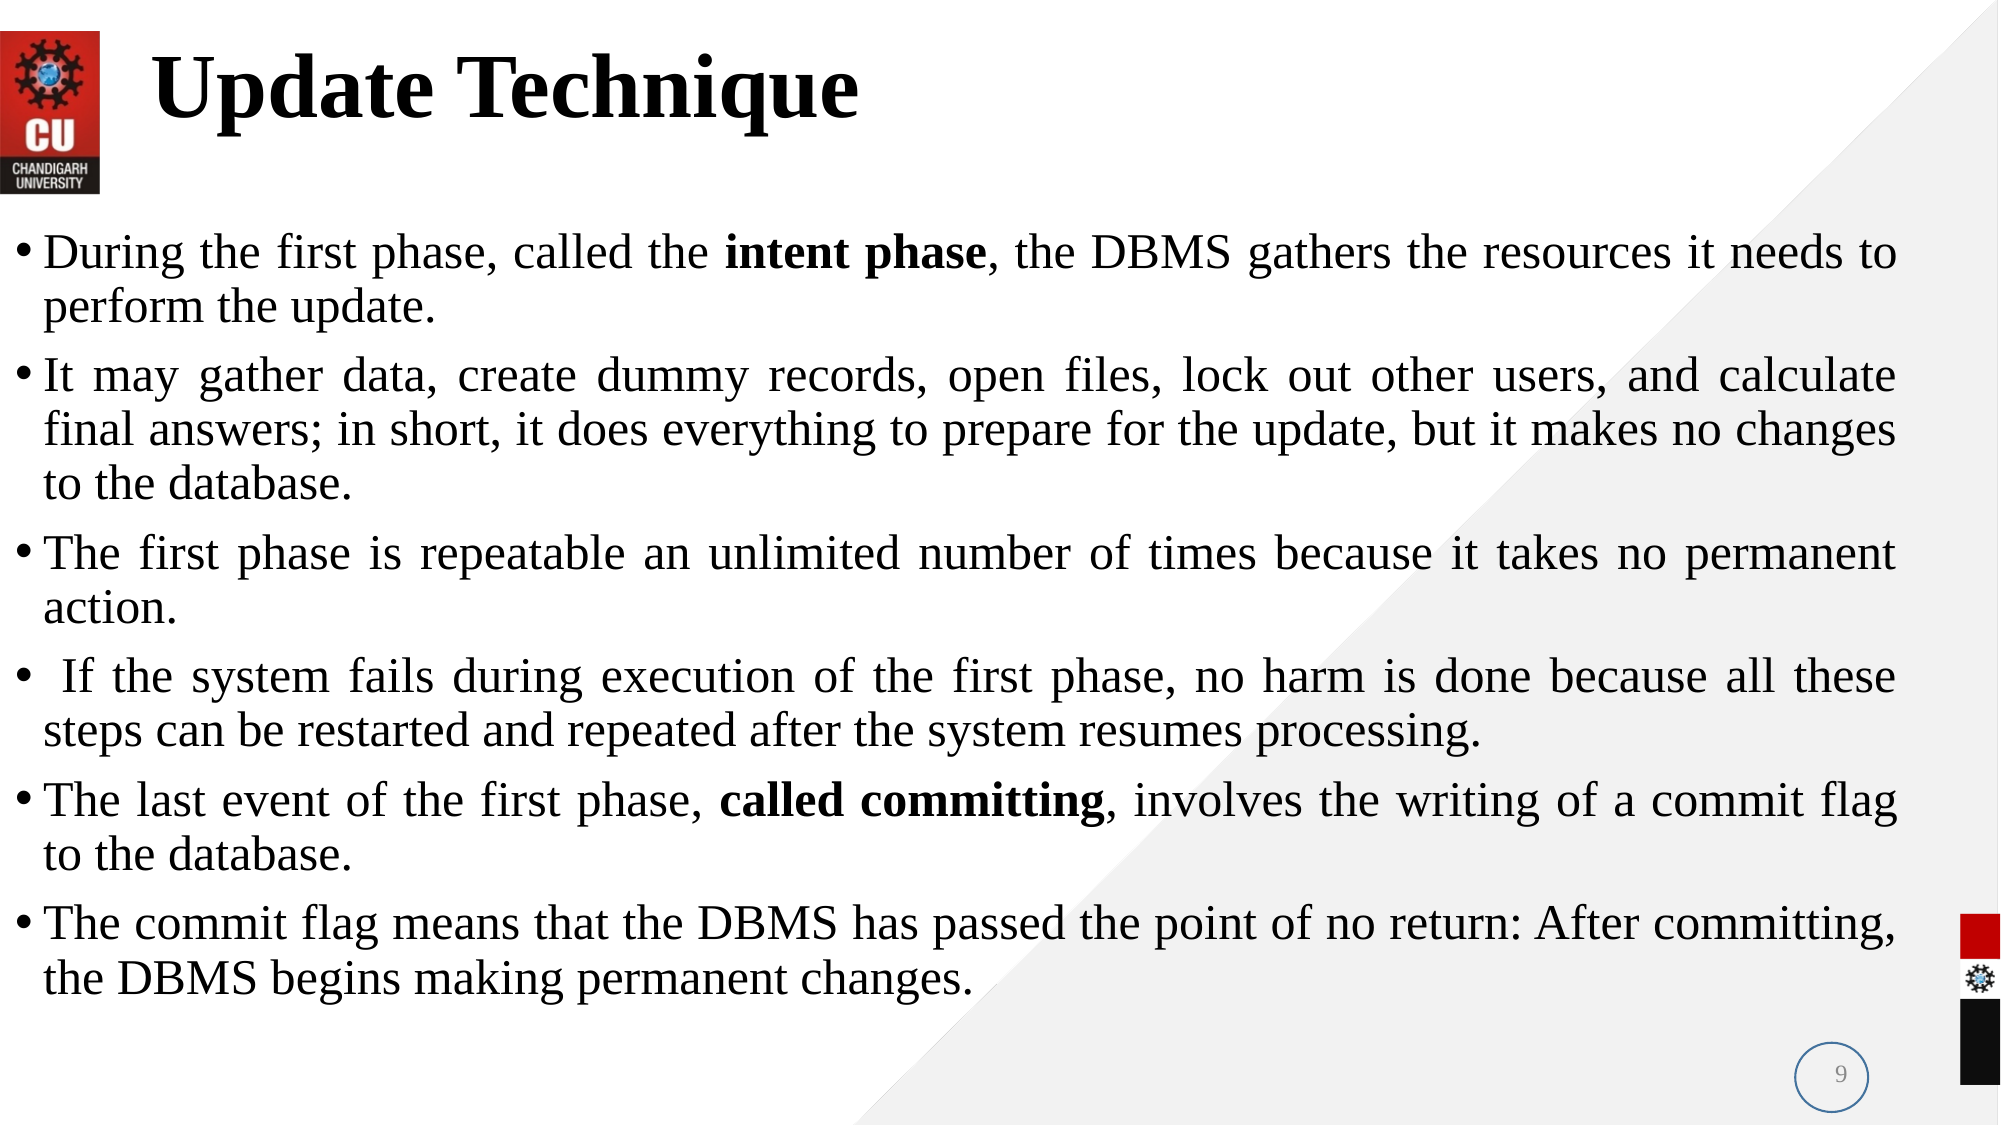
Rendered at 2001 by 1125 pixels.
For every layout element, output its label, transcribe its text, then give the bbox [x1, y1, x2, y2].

picture [0, 0, 2001, 1125]
picture [1811, 1103, 1853, 1110]
list During the first phase, called the intent phase, the DBMS gathers the resources it needs to perform the update. It may gather data, create dummy records, open files, lock out other users, and calculate final answers; in short, it does everything to prepare for the update, but it makes no changes to the database. The first phase is repeatable an unlimited number of times because it takes no permanent action. If the system fails during execution of the first phase, no harm is done because all these steps can be restarted and repeated after the system resumes processing. The last event of the first phase, called committing, involves the writing of a commit flag to the database. The commit flag means that the DBMS has passed the point of no return: After committing, the DBMS begins making permanent changes. [0, 217, 1914, 1100]
title Update Technique [135, 0, 1861, 175]
slide_number 9 [1412, 1042, 1863, 1103]
